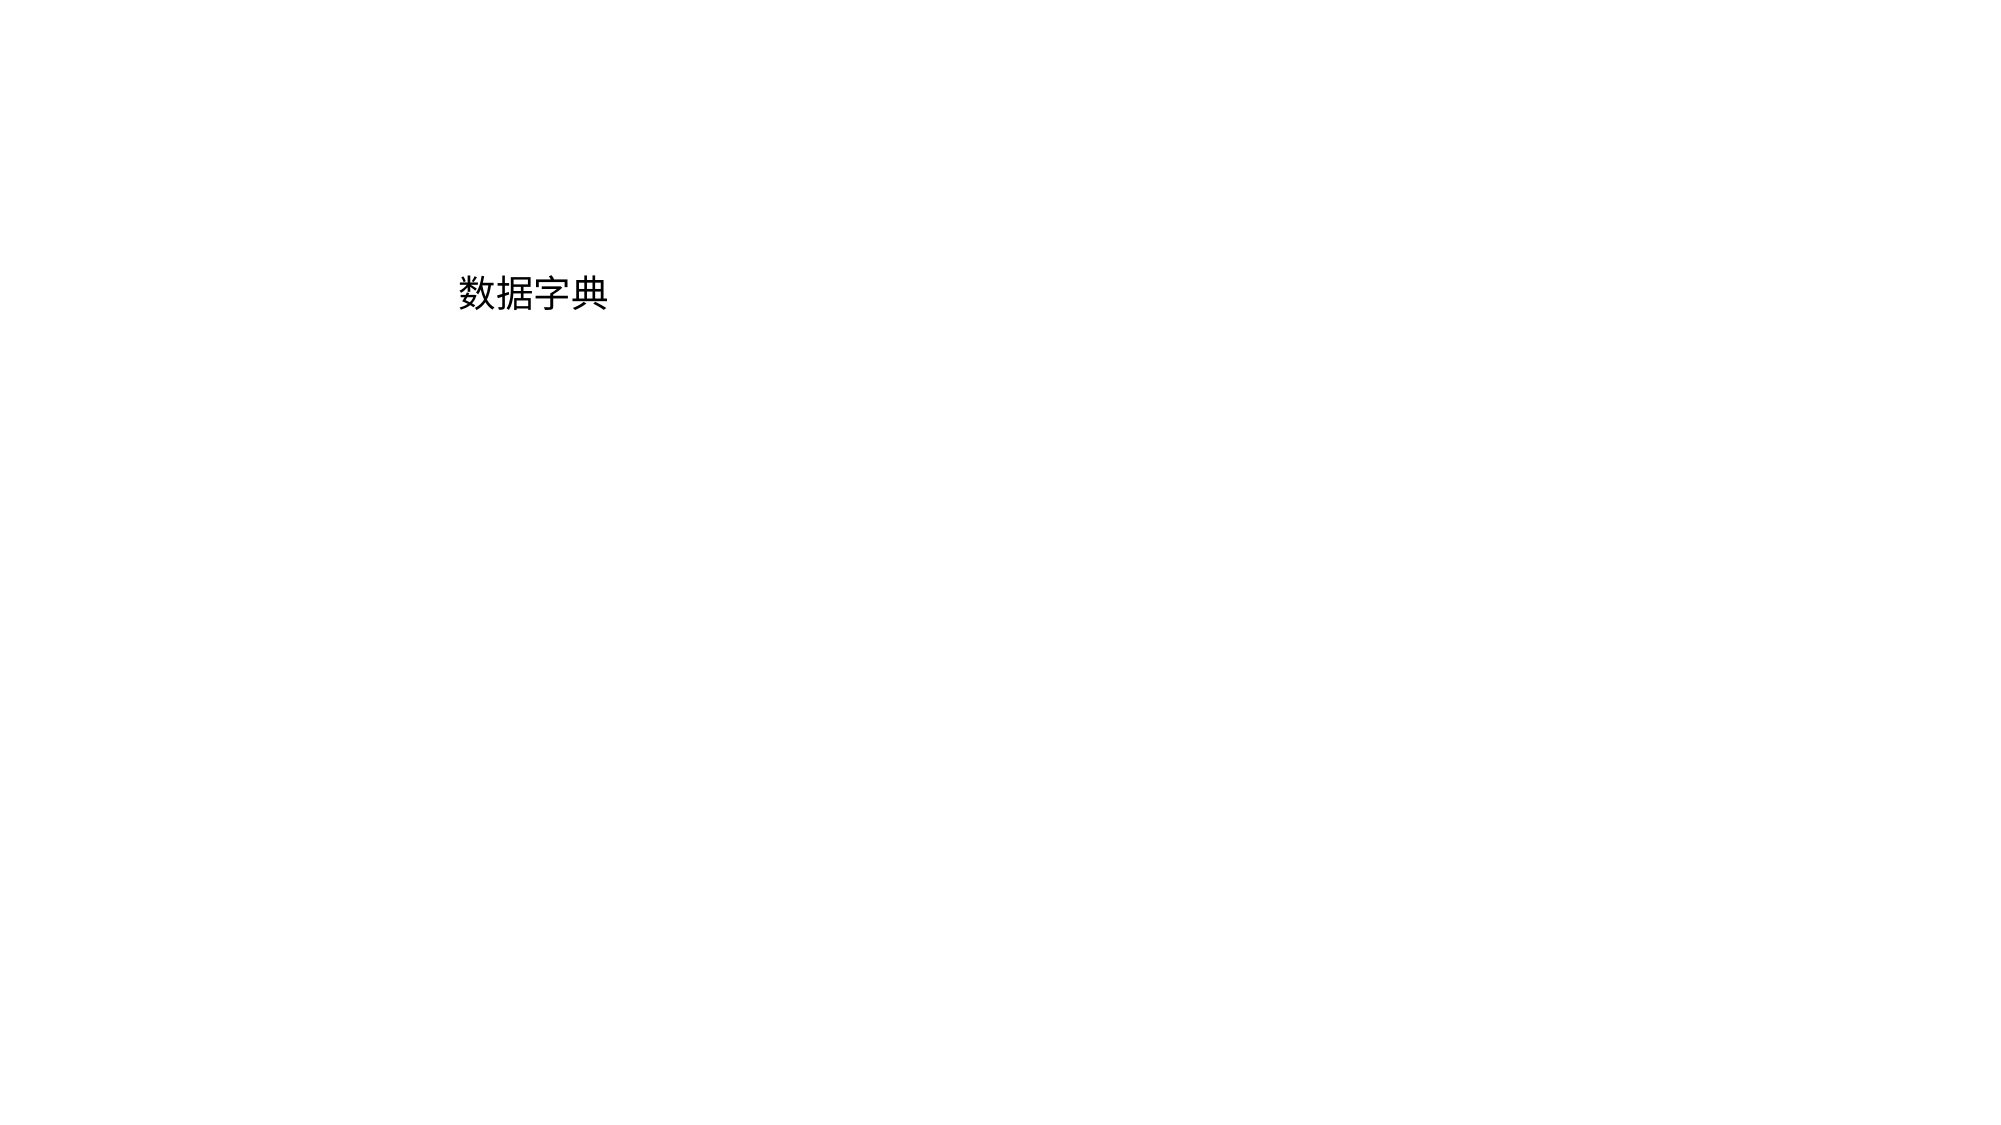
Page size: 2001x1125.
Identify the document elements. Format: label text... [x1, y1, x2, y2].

text_box 数据字典 [444, 262, 1125, 323]
